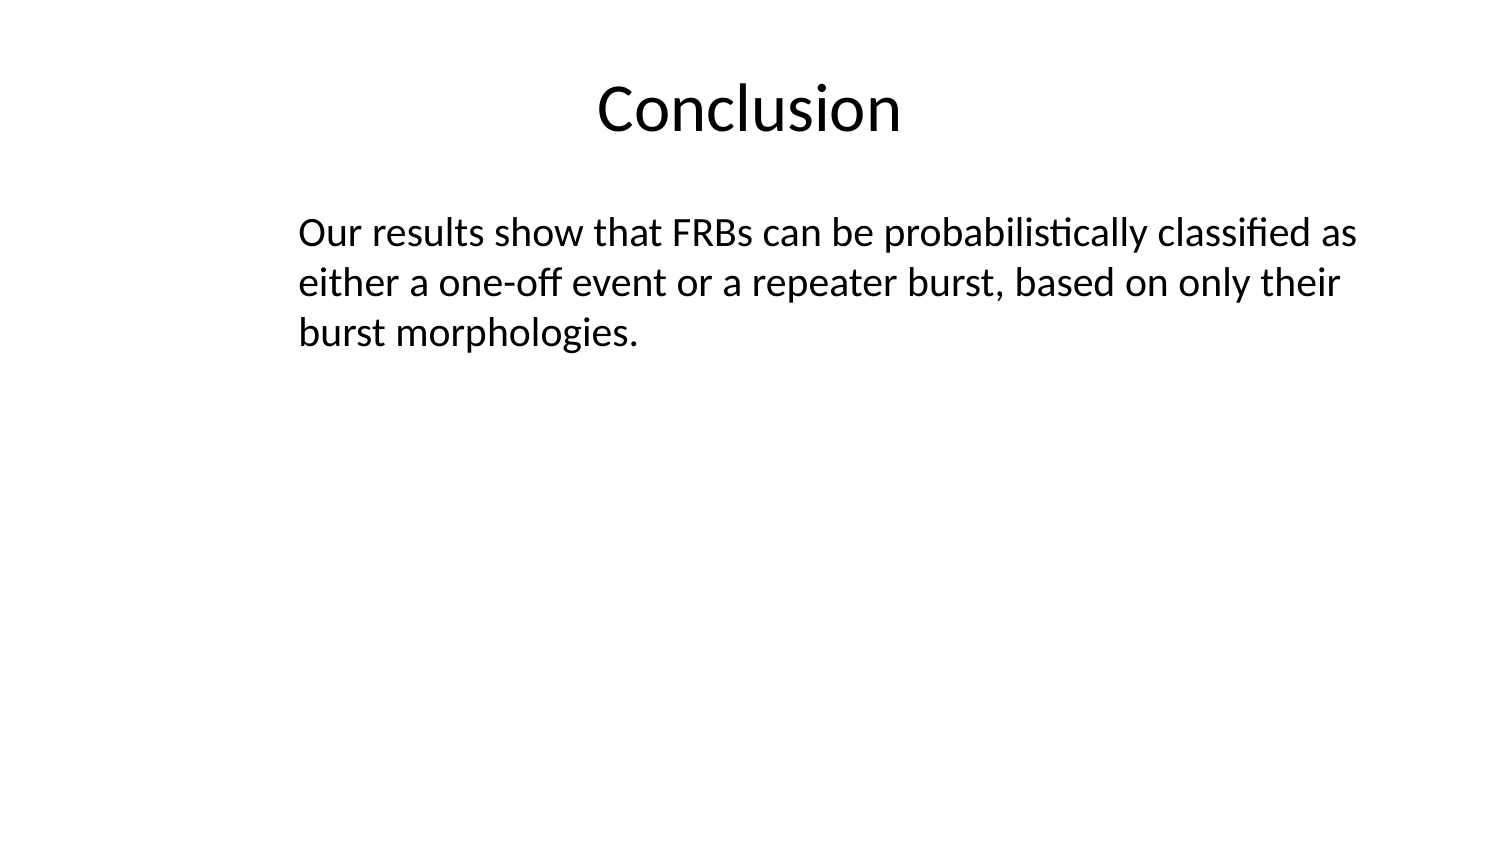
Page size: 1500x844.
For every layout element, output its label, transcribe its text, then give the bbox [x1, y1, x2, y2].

list Our results show that FRBs can be probabilistically classified as either a one-off event or a repeater burst, based on only their burst morphologies. [75, 196, 1425, 754]
title Conclusion [75, 33, 1425, 175]
